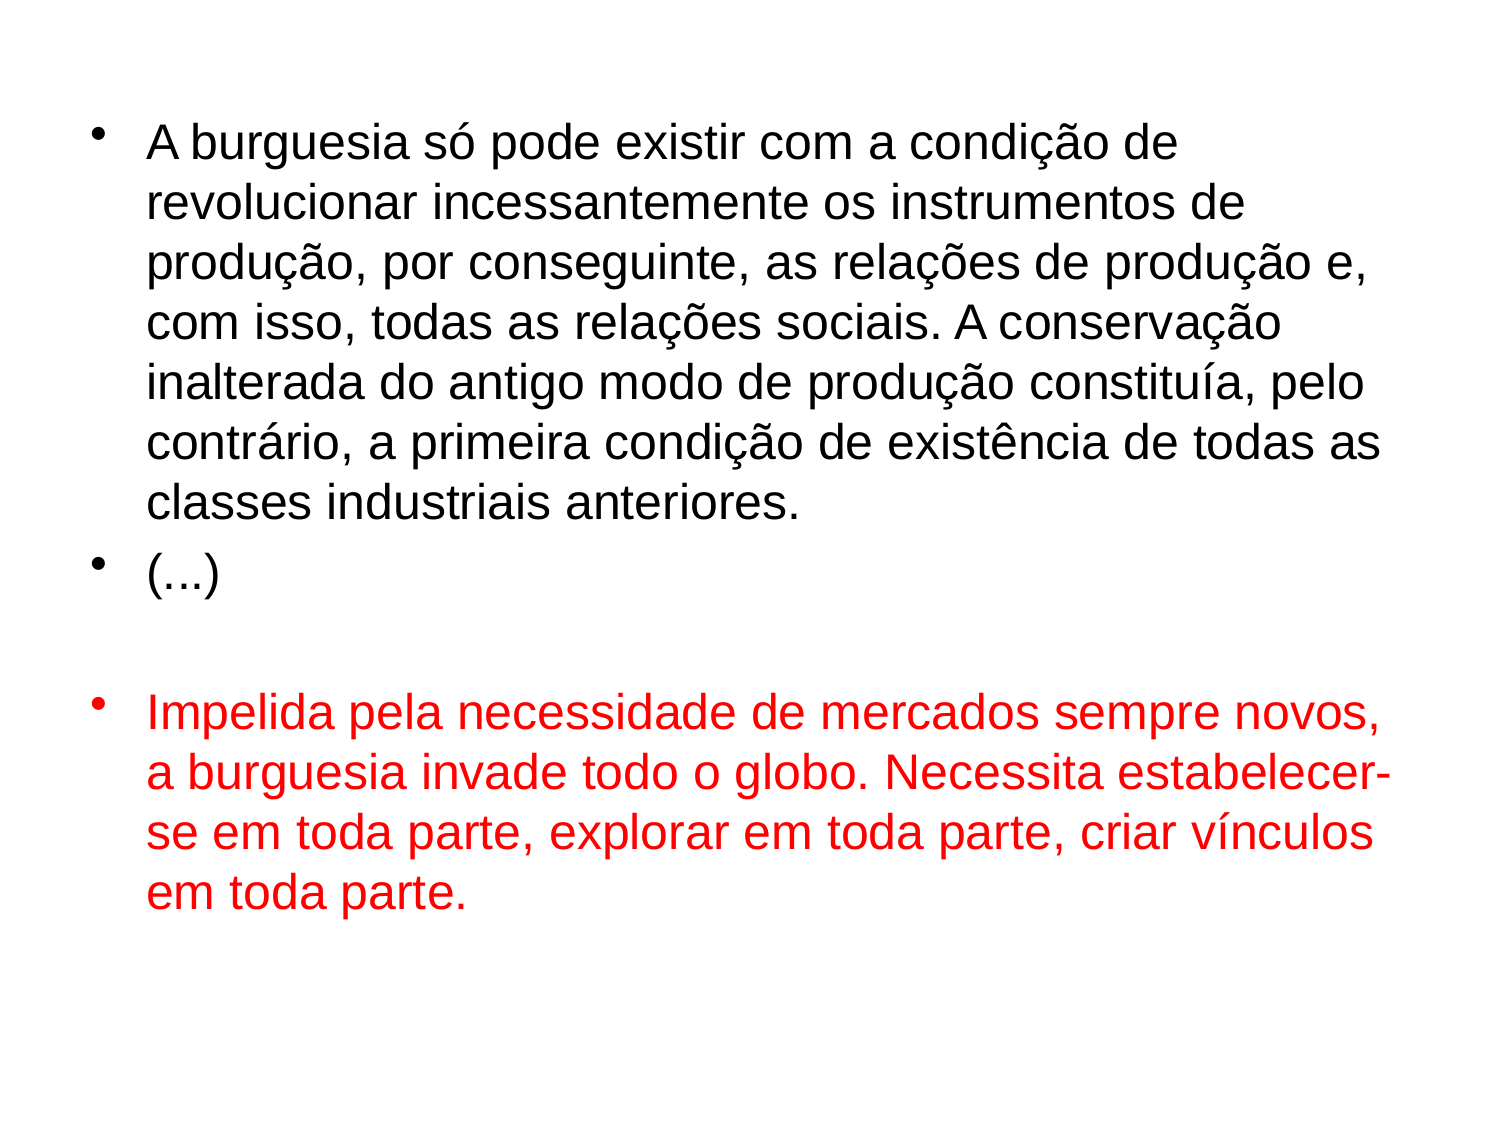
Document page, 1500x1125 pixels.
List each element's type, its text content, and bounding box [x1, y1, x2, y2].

list A burguesia só pode existir com a condição de revolucionar incessantemente os instrumentos de produção, por conseguinte, as relações de produção e, com isso, todas as relações sociais. A conservação inalterada do antigo modo de produção constituía, pelo contrário, a primeira condição de existência de todas as classes industriais anteriores. (...) Impelida pela necessidade de mercados sempre novos, a burguesia invade todo o globo. Necessita estabelecer-se em toda parte, explorar em toda parte, criar vínculos em toda parte. [75, 101, 1425, 1005]
